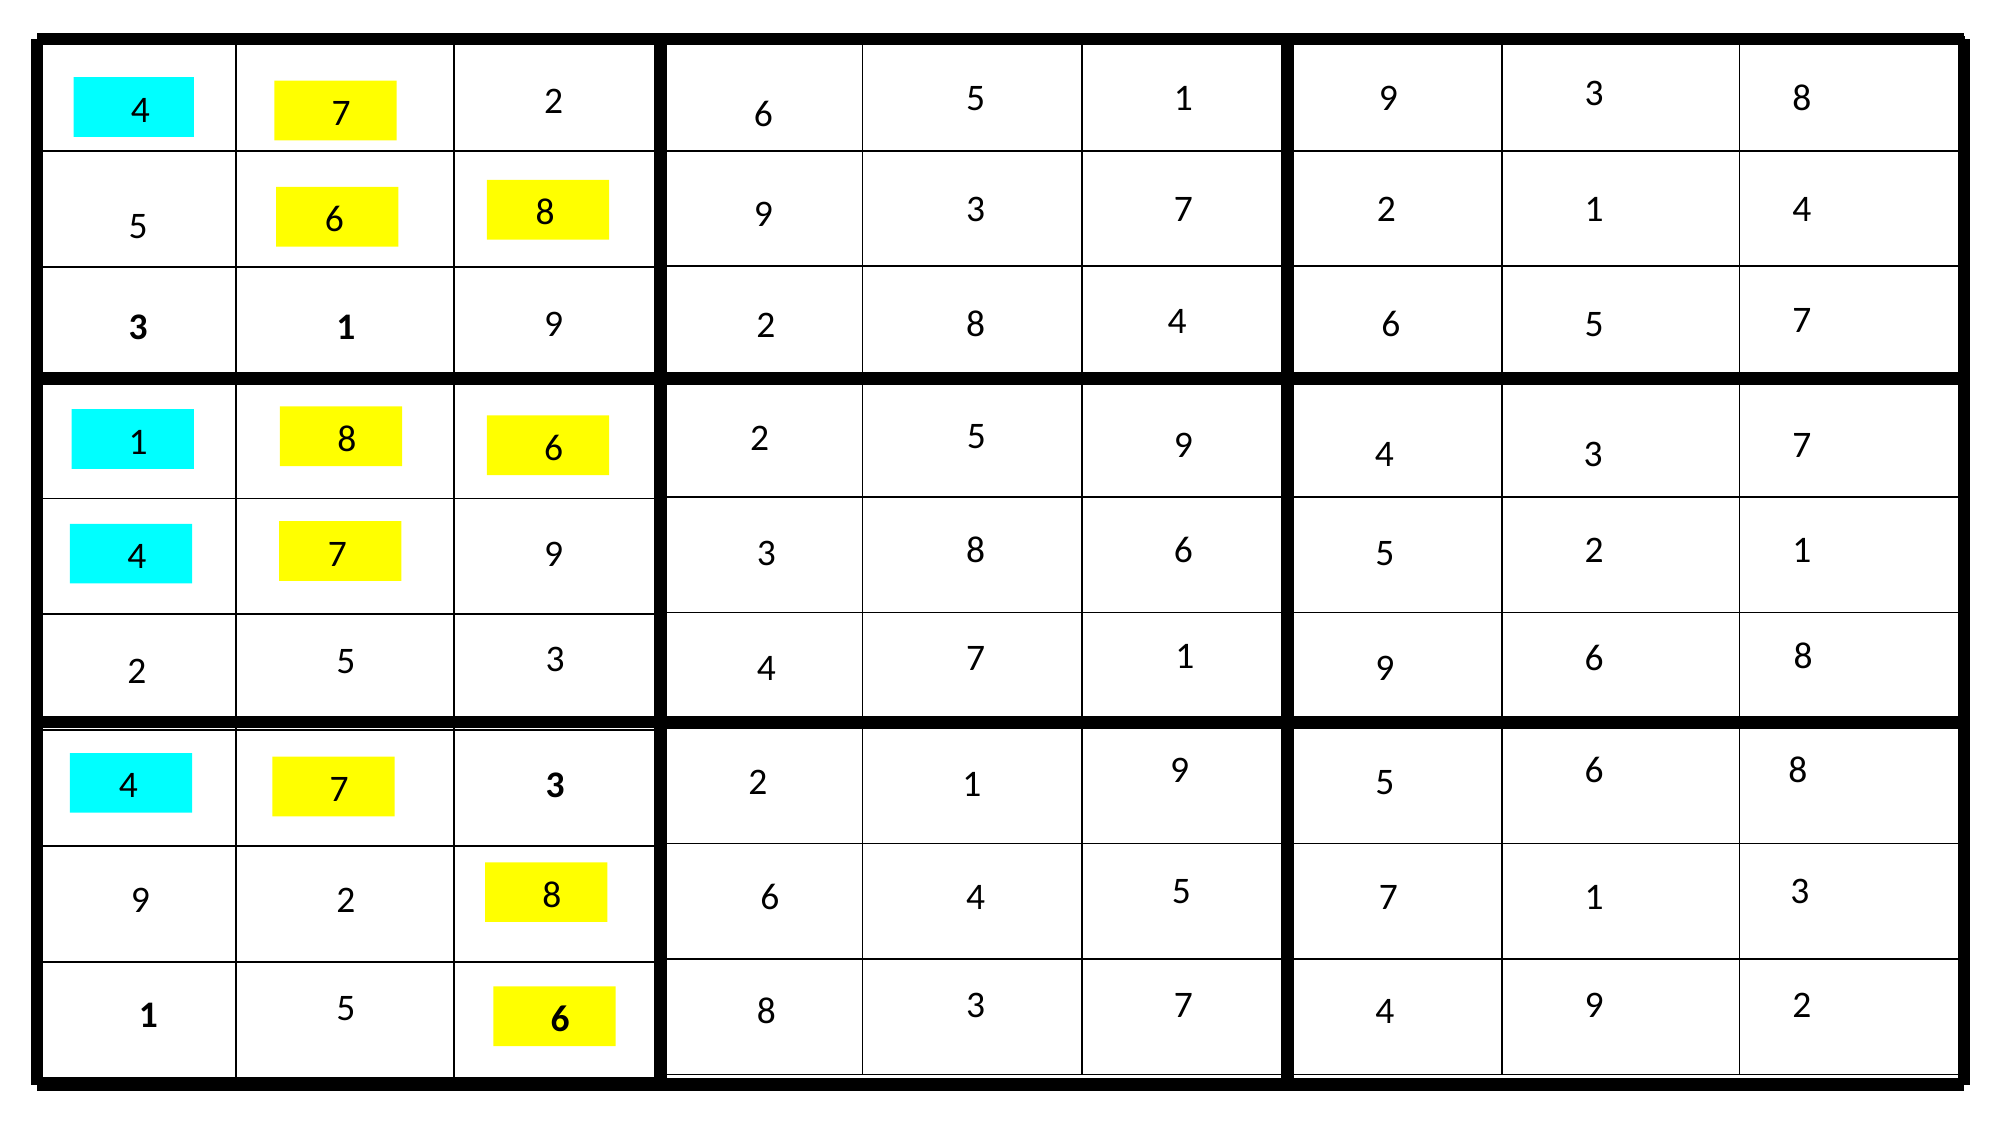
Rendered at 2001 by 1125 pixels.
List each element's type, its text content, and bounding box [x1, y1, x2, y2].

text_box 8 [908, 291, 1032, 352]
table_cell [237, 847, 453, 961]
table_cell [1294, 960, 1501, 1074]
table_cell [1740, 613, 1958, 716]
text_box 5 [908, 65, 1032, 126]
table_cell [237, 268, 453, 372]
text_box 5 [909, 403, 1032, 463]
text_box 1 [279, 294, 402, 355]
text_box 4 [1318, 979, 1441, 1039]
text_box 2 [1734, 972, 1858, 1033]
text_box 2 [69, 638, 193, 699]
text_box 7 [1734, 412, 1858, 472]
table_cell [237, 963, 453, 1077]
text_box 6 [486, 415, 610, 476]
text_box 8 [699, 979, 822, 1039]
table_cell [863, 844, 1081, 958]
text_box 9 [486, 521, 610, 581]
text_box 9 [1112, 737, 1235, 798]
text_box 4 [908, 864, 1032, 925]
table_cell [667, 385, 862, 496]
table_header [237, 45, 453, 150]
text_box 7 [1734, 287, 1858, 348]
text_box 6 [276, 186, 399, 247]
table_cell [863, 267, 1081, 372]
text_box 4 [699, 635, 822, 695]
table_cell [1740, 844, 1958, 958]
table_cell [1083, 844, 1281, 958]
table_cell [43, 268, 235, 372]
table_cell [1294, 385, 1501, 496]
table_cell [1083, 729, 1281, 843]
text_box 3 [699, 520, 822, 581]
text_box 3 [488, 752, 611, 812]
table_cell [455, 385, 654, 498]
table_cell [863, 498, 1081, 612]
text_box 8 [908, 517, 1032, 578]
text_box 2 [699, 292, 822, 353]
text_box 3 [908, 972, 1032, 1033]
text_box 2 [701, 406, 824, 466]
text_box 7 [274, 80, 397, 141]
table_cell [43, 847, 235, 961]
text_box 5 [279, 629, 402, 689]
table_cell [667, 152, 862, 265]
text_box 8 [485, 862, 608, 922]
table_cell [1083, 613, 1281, 716]
table_cell [1083, 960, 1281, 1074]
text_box 9 [696, 181, 819, 242]
table_cell [1503, 960, 1739, 1074]
table_header [1740, 45, 1958, 150]
text_box 9 [1321, 65, 1442, 126]
text_box 7 [272, 756, 395, 817]
table_cell [455, 268, 654, 372]
table_cell [43, 152, 235, 266]
table_cell [1503, 729, 1739, 843]
text_box 1 [81, 982, 204, 1042]
text_box 6 [1116, 517, 1239, 578]
table_cell [667, 498, 862, 612]
table_cell [1294, 498, 1501, 612]
table_cell [863, 385, 1081, 496]
text_box 1 [1116, 65, 1239, 126]
table_cell [455, 615, 654, 716]
table_header [667, 45, 862, 150]
text_box 8 [1731, 737, 1854, 798]
table_cell [1083, 267, 1281, 372]
text_box 9 [486, 291, 610, 351]
text_box 1 [1118, 623, 1241, 684]
text_box 6 [493, 986, 616, 1047]
text_box 2 [279, 867, 402, 928]
table_cell [1294, 844, 1501, 958]
text_box 6 [1527, 737, 1650, 797]
table_cell [455, 963, 654, 1077]
text_box 8 [279, 406, 403, 467]
table_cell [1294, 729, 1501, 843]
text_box 4 [69, 753, 193, 813]
text_box 3 [908, 176, 1032, 237]
table_cell [43, 615, 235, 716]
text_box 4 [1734, 176, 1858, 237]
table_cell [1740, 267, 1958, 372]
text_box 9 [73, 867, 196, 928]
table_cell [667, 960, 862, 1074]
text_box 3 [1527, 60, 1650, 121]
text_box 7 [279, 521, 402, 581]
table_cell [237, 731, 453, 845]
text_box 3 [1733, 859, 1856, 919]
table_cell [667, 267, 862, 372]
table_cell [43, 963, 235, 1077]
table_cell [1740, 385, 1958, 496]
text_box 8 [1734, 65, 1858, 126]
text_box 7 [1116, 176, 1239, 237]
text_box 2 [1319, 176, 1442, 237]
table_cell [1503, 385, 1739, 496]
table_cell [1740, 729, 1958, 843]
table_cell [455, 499, 654, 613]
text_box 4 [1317, 421, 1440, 482]
text_box 1 [1527, 176, 1650, 237]
table_cell [1083, 385, 1281, 496]
table_cell [1503, 267, 1739, 372]
table_cell [237, 615, 453, 716]
table_header [1083, 45, 1281, 150]
table_cell [1503, 152, 1739, 265]
table_cell [455, 847, 654, 961]
text_box 3 [1526, 421, 1649, 482]
table_header [863, 45, 1081, 150]
table_cell [1294, 613, 1501, 716]
table_header [1294, 45, 1501, 150]
table_cell [455, 731, 654, 845]
text_box 4 [69, 523, 193, 584]
text_box 5 [1318, 749, 1441, 810]
text_box 7 [1116, 972, 1239, 1033]
table_cell [667, 729, 862, 843]
table_header [1503, 45, 1739, 150]
text_box 2 [699, 749, 822, 810]
text_box 7 [1321, 864, 1444, 925]
table_cell [43, 731, 235, 845]
table_cell [1740, 960, 1958, 1074]
text_box 6 [703, 864, 826, 925]
table_cell [1503, 613, 1739, 716]
text_box 3 [488, 626, 611, 687]
text_box 9 [1527, 972, 1650, 1033]
table_cell [237, 499, 453, 613]
text_box 4 [73, 77, 194, 137]
table_cell [455, 152, 654, 266]
text_box 6 [1324, 291, 1447, 352]
text_box 2 [1527, 517, 1650, 578]
table_cell [1503, 498, 1739, 612]
table_cell [863, 960, 1081, 1074]
table_header [43, 45, 235, 150]
text_box 5 [71, 193, 194, 254]
text_box 1 [71, 409, 194, 469]
table_cell [1294, 152, 1501, 265]
table_cell [1294, 267, 1501, 372]
table_cell [237, 385, 453, 498]
text_box 6 [1527, 625, 1650, 686]
text_box 4 [1110, 289, 1233, 349]
table_cell [43, 385, 235, 498]
table_cell [1503, 844, 1739, 958]
table_cell [863, 152, 1081, 265]
text_box 2 [486, 68, 610, 129]
text_box 6 [696, 81, 817, 142]
table_cell [863, 613, 1081, 716]
table_cell [667, 844, 862, 958]
table_cell [237, 152, 453, 266]
text_box 8 [1736, 623, 1859, 684]
text_box 3 [71, 294, 194, 355]
table_header [455, 45, 654, 150]
text_box 5 [1527, 291, 1650, 352]
text_box 1 [905, 751, 1028, 812]
table_cell [1083, 498, 1281, 612]
table_cell [1740, 498, 1958, 612]
text_box 9 [1318, 635, 1441, 695]
text_box 5 [1114, 859, 1237, 919]
text_box 8 [486, 179, 610, 240]
text_box 5 [279, 975, 402, 1036]
table_cell [1083, 152, 1281, 265]
text_box 1 [1527, 864, 1650, 925]
table_cell [1740, 152, 1958, 265]
text_box 1 [1734, 517, 1858, 578]
text_box 9 [1116, 412, 1239, 472]
text_box 5 [1318, 520, 1441, 581]
table_cell [667, 613, 862, 716]
text_box 7 [908, 625, 1032, 686]
table_cell [43, 499, 235, 613]
table_cell [863, 729, 1081, 843]
